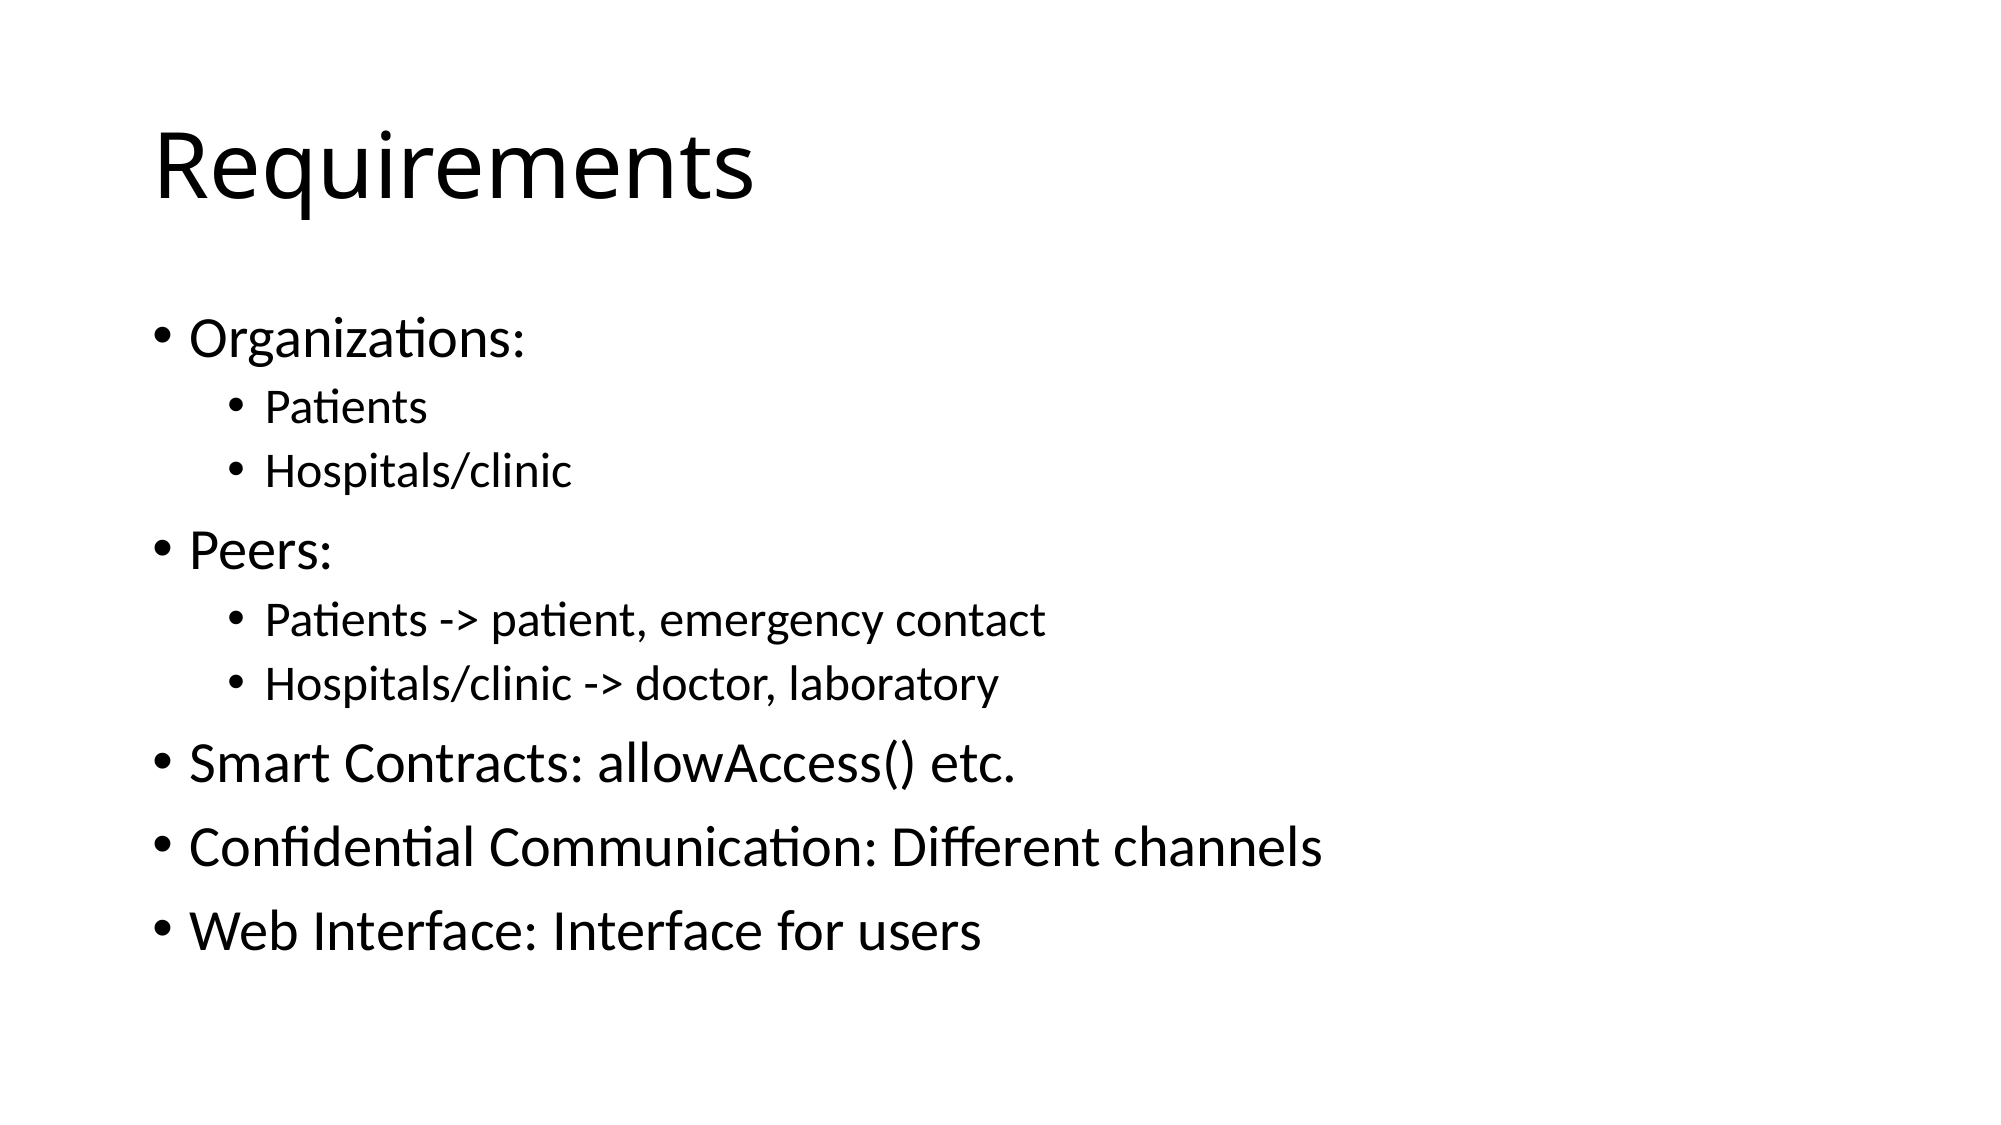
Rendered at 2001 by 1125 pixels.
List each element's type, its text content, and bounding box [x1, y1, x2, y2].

title Requirements [137, 59, 1863, 278]
list Organizations: Patients Hospitals/clinic Peers: Patients -> patient, emergency contact Hospitals/clinic -> doctor, laboratory Smart Contracts: allowAccess() etc. Confidential Communication: Different channels Web Interface: Interface for users [137, 299, 1863, 1014]
